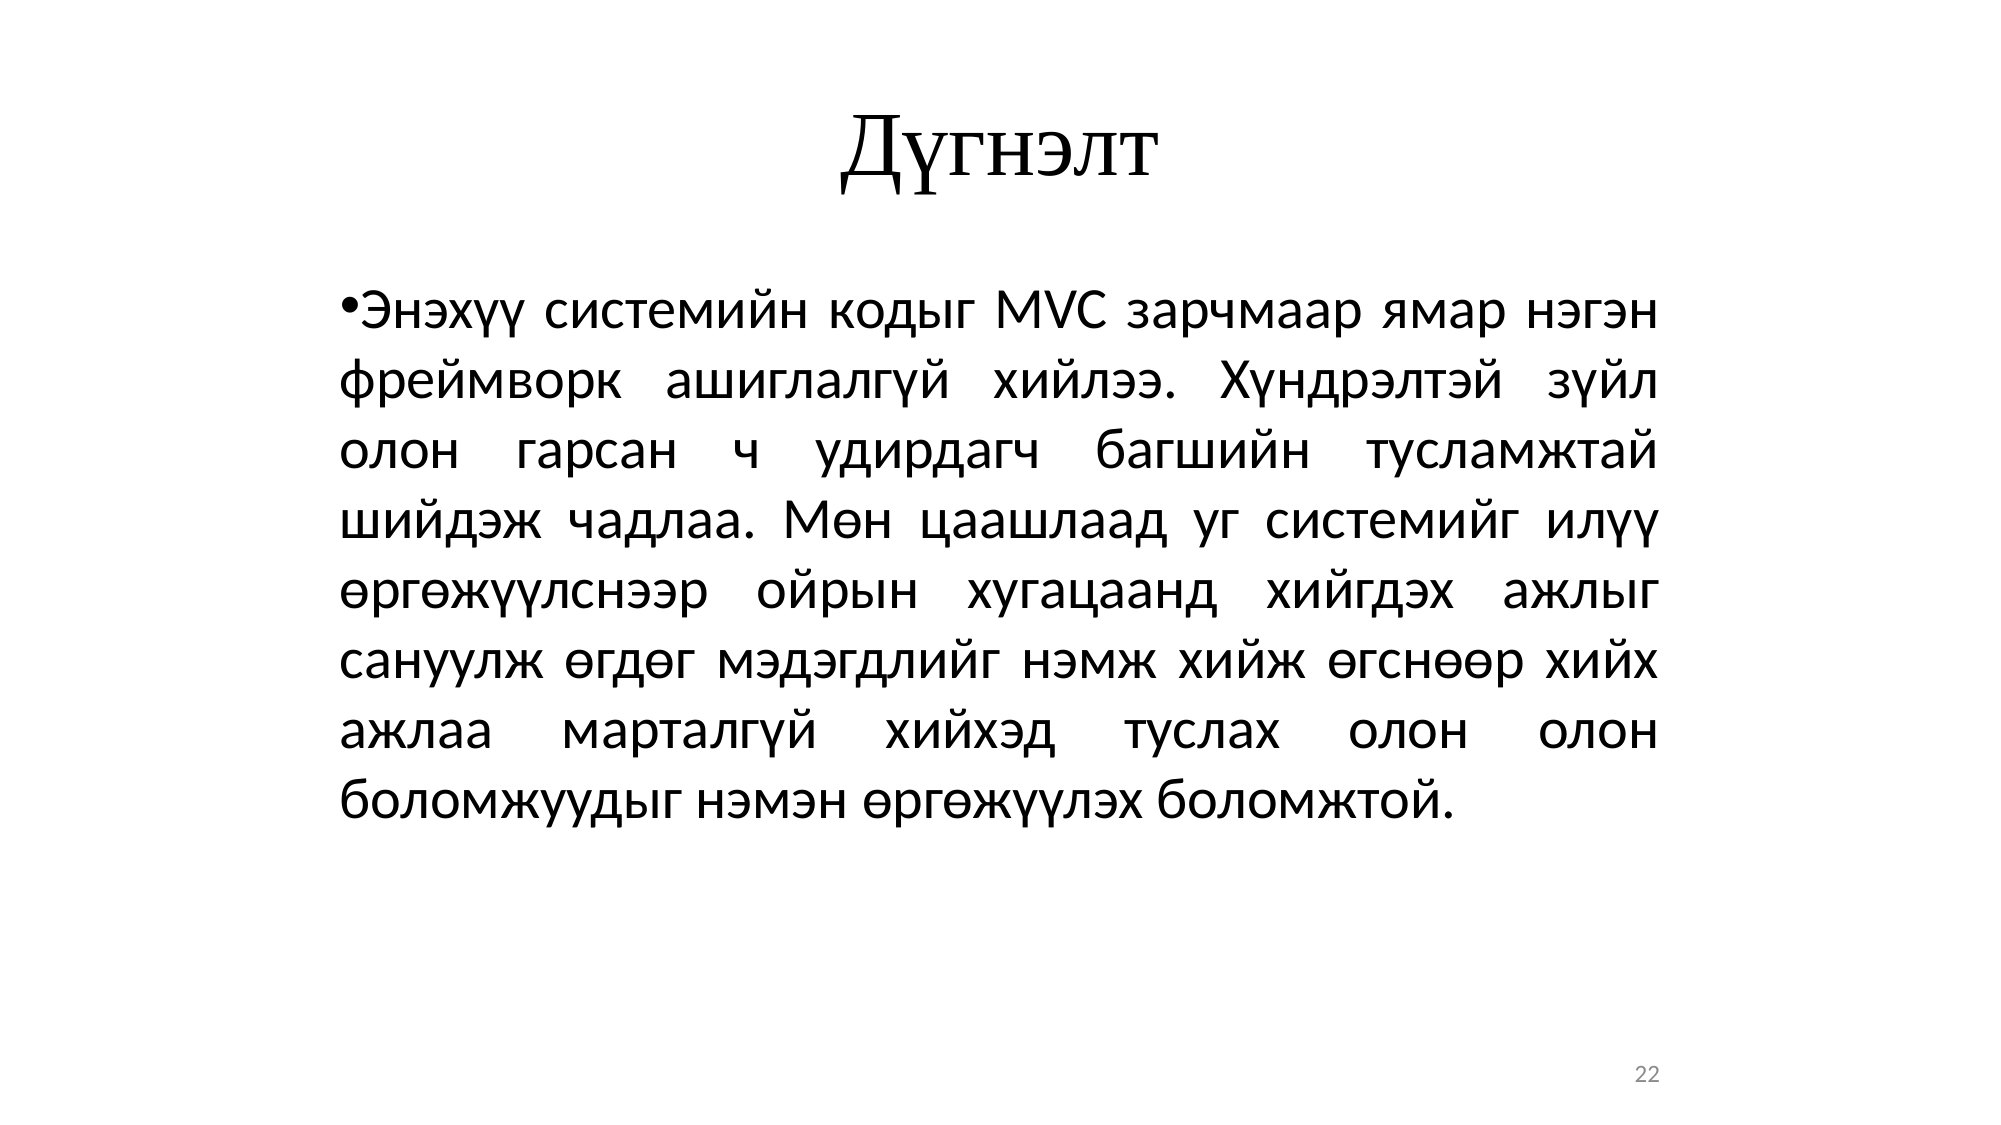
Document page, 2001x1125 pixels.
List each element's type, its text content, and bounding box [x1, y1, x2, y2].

text_box Энэхүү системийн кодыг MVC зарчмаар ямар нэгэн фреймворк ашиглалгүй хийлээ. Хүндрэлтэй зүйл олон гарсан ч удирдагч багшийн тусламжтай шийдэж чадлаа. Мөн цаашлаад уг системийг илүү өргөжүүлснээр ойрын хугацаанд хийгдэх ажлыг сануулж өгдөг мэдэгдлийг нэмж хийж өгснөөр хийх ажлаа марталгүй хийхэд туслах олон олон боломжуудыг нэмэн өргөжүүлэх боломжтой. [324, 262, 1675, 1005]
text_box 22 [1324, 1042, 1675, 1103]
text_box Дүгнэлт [324, 45, 1675, 233]
